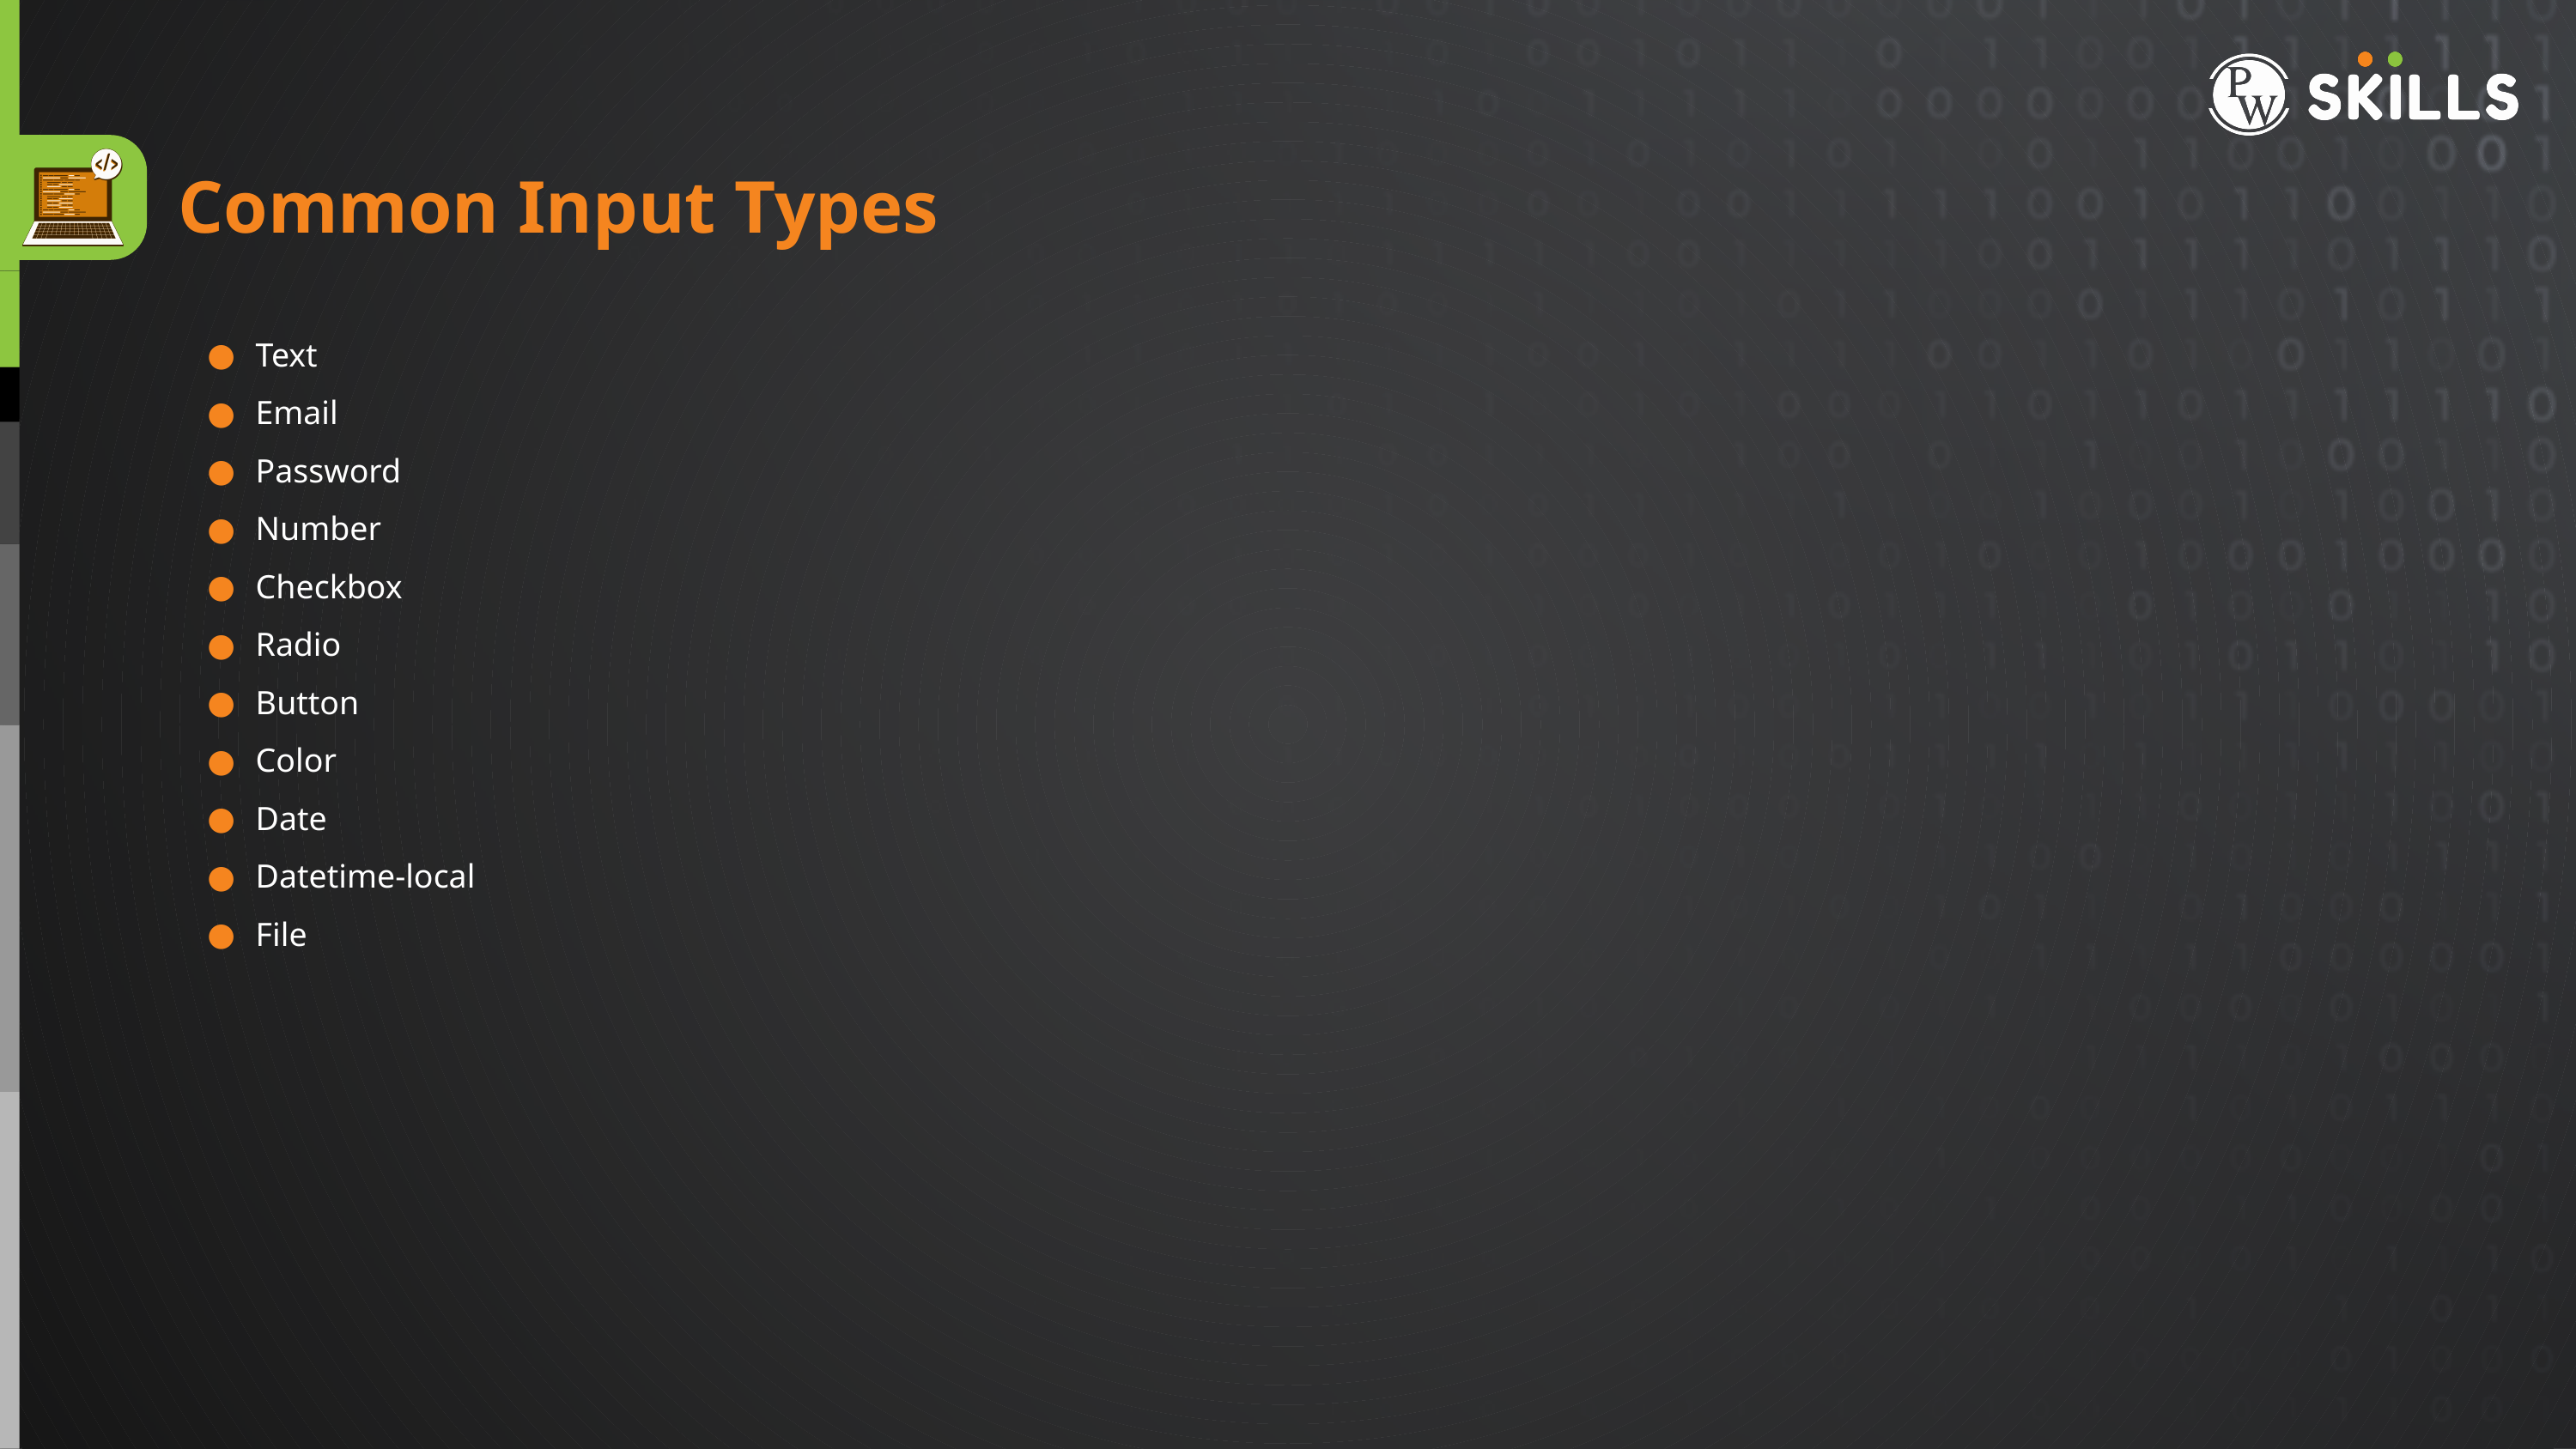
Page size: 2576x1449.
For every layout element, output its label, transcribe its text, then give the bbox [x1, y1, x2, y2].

picture [2208, 52, 2518, 136]
text_box Text Email Password Number Checkbox Radio Button Color Date Datetime-local File [178, 302, 1487, 966]
picture [22, 149, 125, 246]
text_box Common Input Types [178, 161, 2128, 248]
